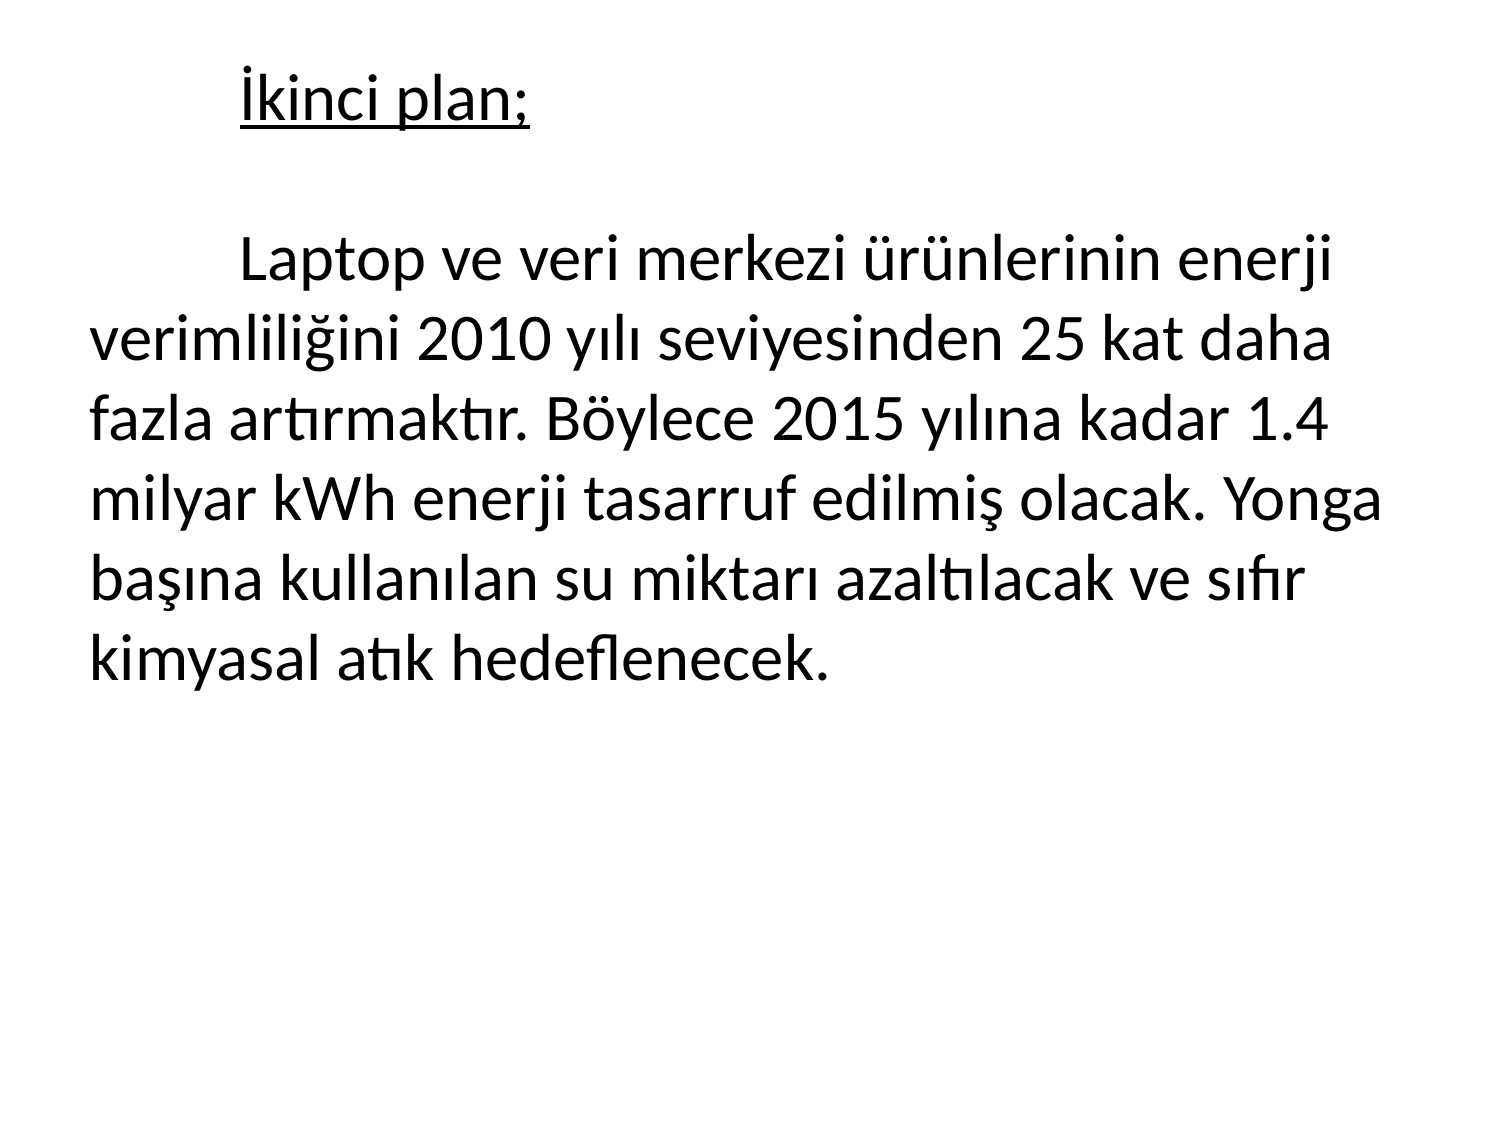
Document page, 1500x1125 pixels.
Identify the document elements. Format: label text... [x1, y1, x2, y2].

text_box İkinci plan; Laptop ve veri merkezi ürünlerinin enerji verimliliğini 2010 yılı seviyesinden 25 kat daha fazla artırmaktır. Böylece 2015 yılına kadar 1.4 milyar kWh enerji tasarruf edilmiş olacak. Yonga başına kullanılan su miktarı azaltılacak ve sıfır kimyasal atık hedeflenecek. [75, 46, 1425, 1005]
